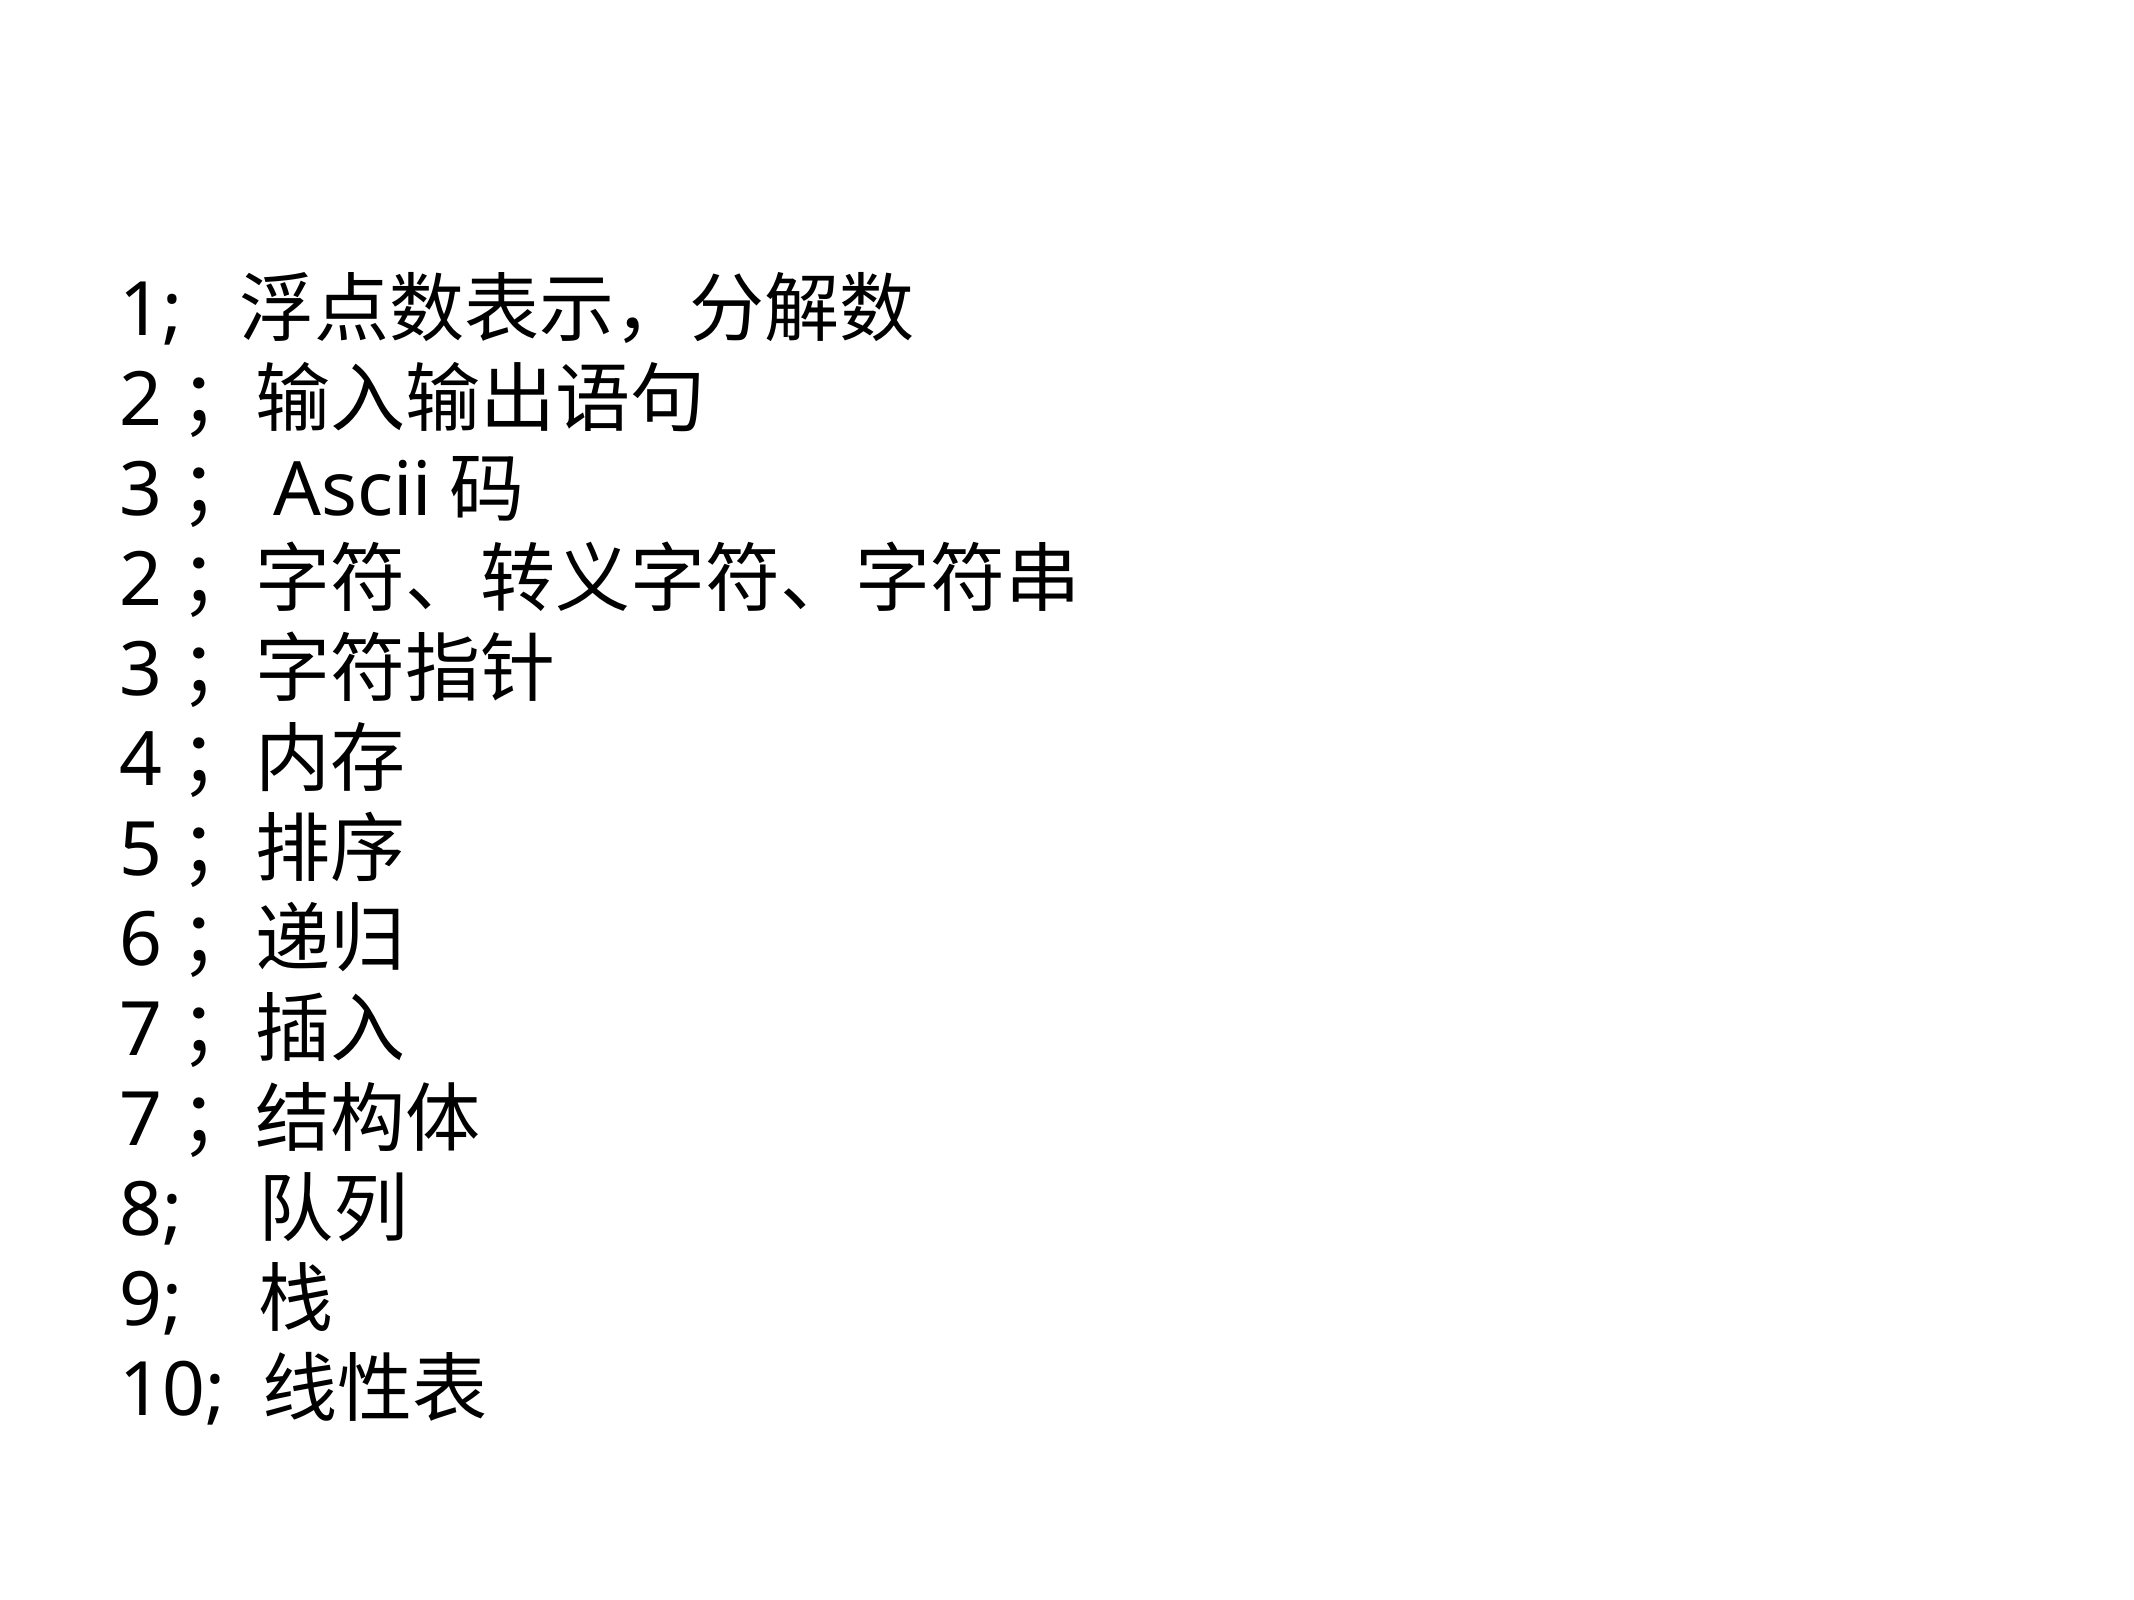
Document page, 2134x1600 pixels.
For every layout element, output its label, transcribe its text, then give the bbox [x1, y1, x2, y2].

text_box 1; 浮点数表示，分解数 2；输入输出语句 3；Ascii码 2；字符、转义字符、字符串 3；字符指针 4；内存 5；排序 6；递归 7；插入 7；结构体 8; 队列 9; 栈 10; 线性表 [111, 161, 1089, 1439]
